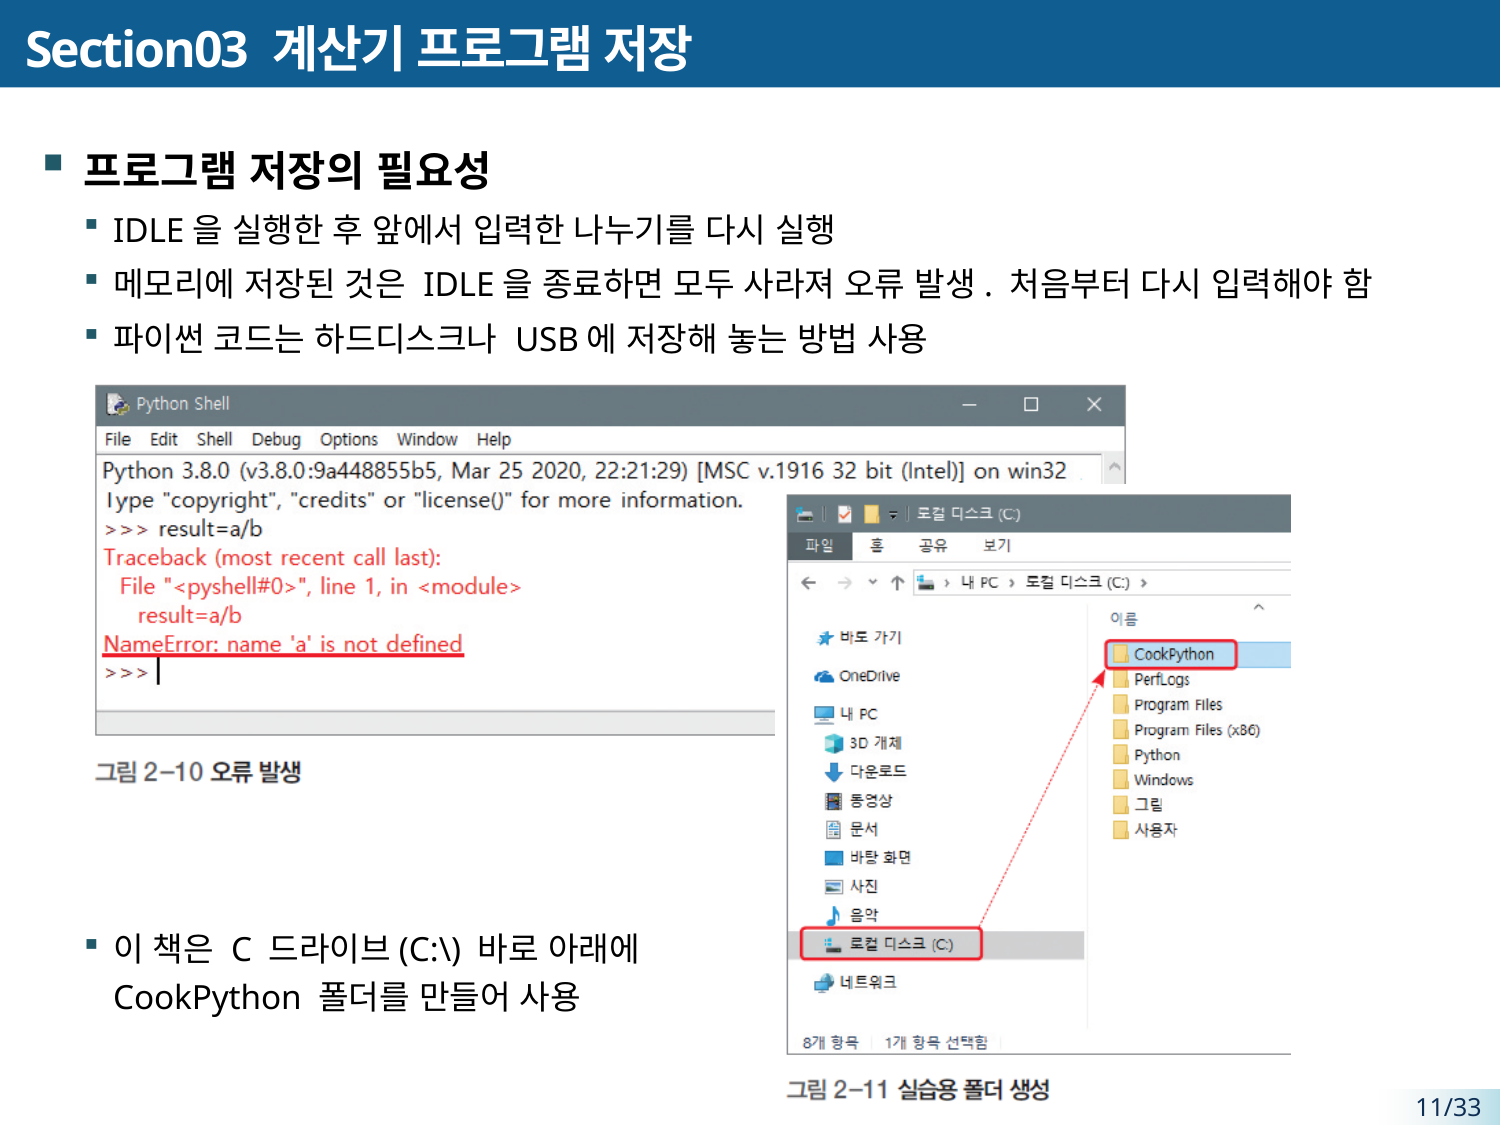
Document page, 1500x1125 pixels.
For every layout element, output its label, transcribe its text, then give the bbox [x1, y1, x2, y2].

picture [83, 370, 1291, 1105]
list 프로그램 저장의 필요성 IDLE을 실행한 후 앞에서 입력한 나누기를 다시 실행 메모리에 저장된 것은 IDLE을 종료하면 모두 사라져 오류 발생. 처음부터 다시 입력해야 함 파이썬 코드는 하드디스크나 USB에 저장해 놓는 방법 사용 이 책은 C 드라이브(C:\) 바로 아래에 CookPython 폴더를 만들어 사용 [10, 126, 1481, 1057]
title Section03 계산기 프로그램 저장 [10, 8, 1288, 87]
